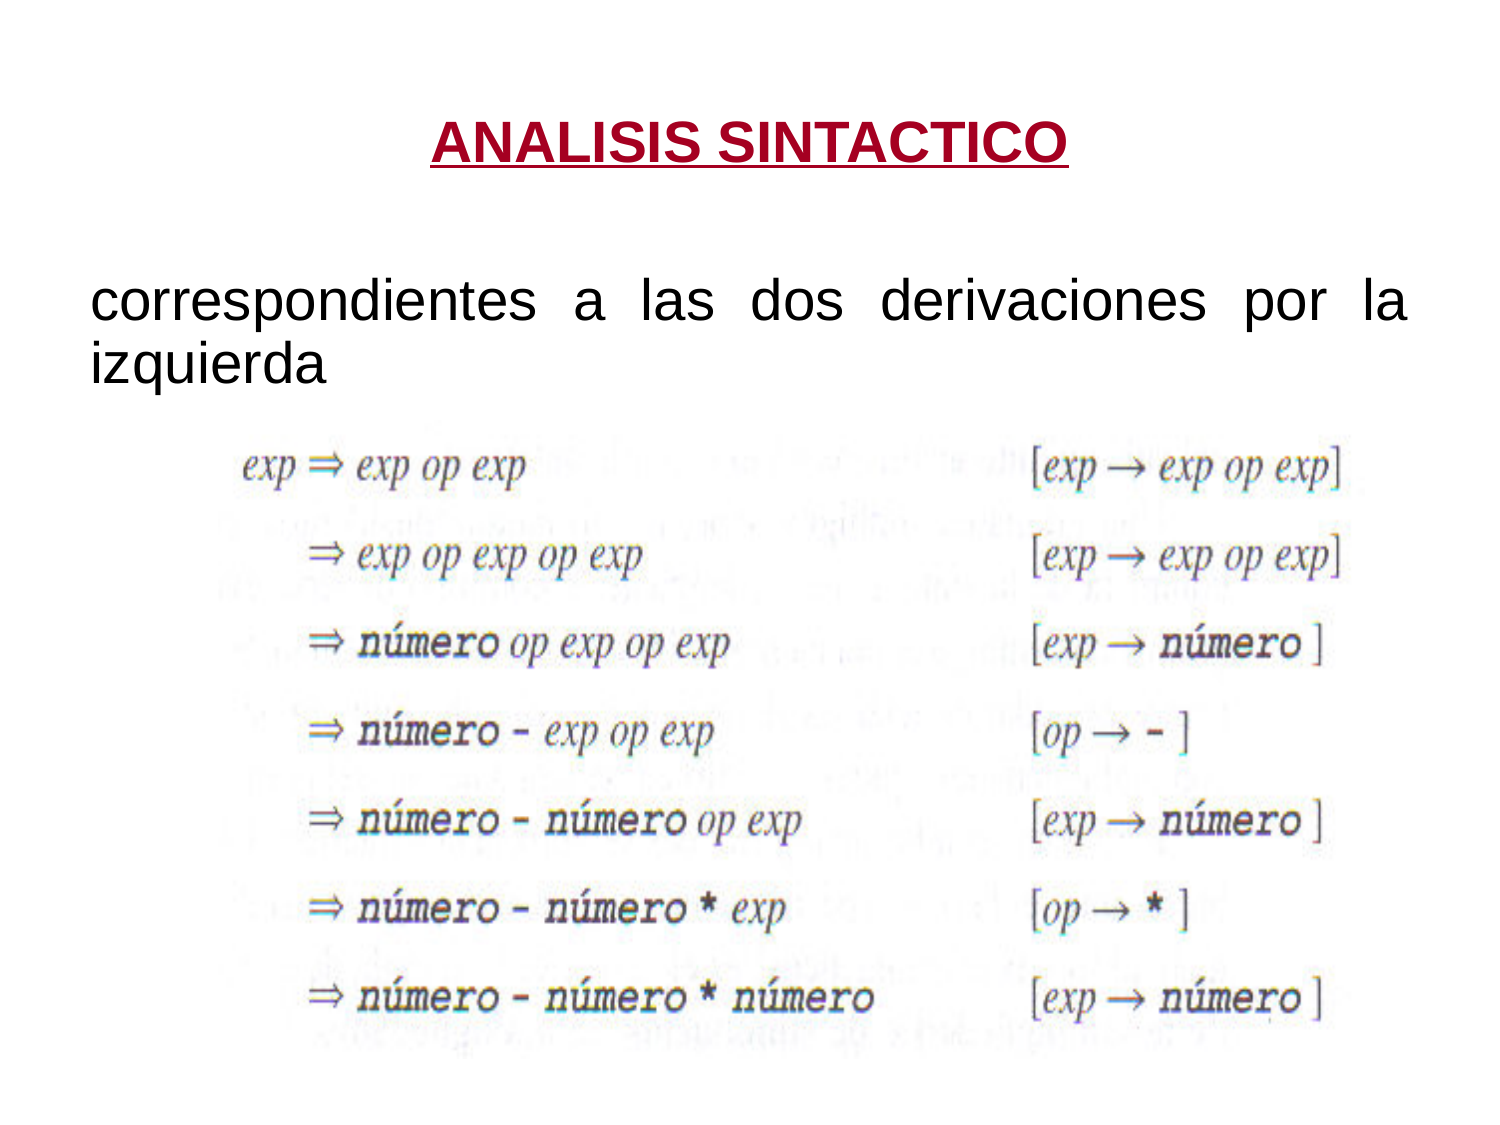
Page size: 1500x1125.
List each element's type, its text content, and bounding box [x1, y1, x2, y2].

list correspondientes a las dos derivaciones por la izquierda [74, 262, 1426, 1006]
title ANALISIS SINTACTICO [74, 44, 1426, 233]
picture [218, 420, 1365, 1059]
